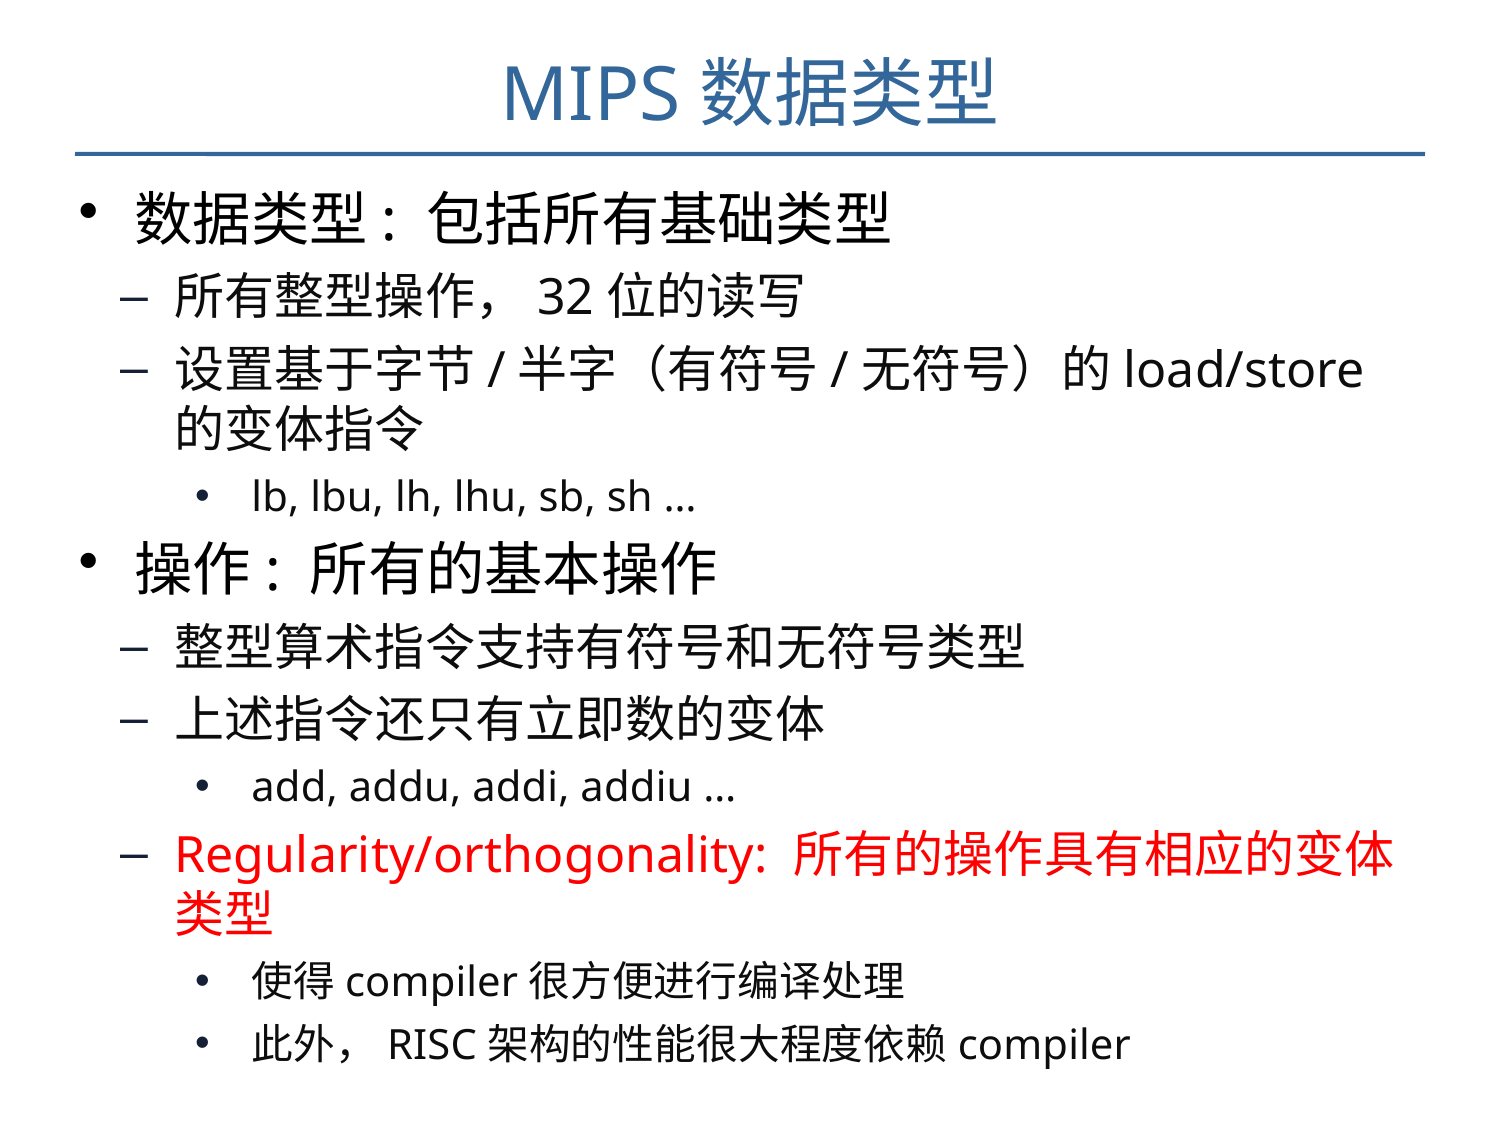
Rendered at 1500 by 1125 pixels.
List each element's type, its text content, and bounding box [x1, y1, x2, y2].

title MIPS数据类型 [0, 34, 1500, 147]
text_box 数据类型: 包括所有基础类型 所有整型操作，32位的读写 设置基于字节/半字（有符号/无符号）的load/store的变体指令 lb, lbu, lh, lhu, sb, sh … 操作: 所有的基本操作 整型算术指令支持有符号和无符号类型 上述指令还只有立即数的变体 add, addu, addi, addiu … Regularity/orthogonality: 所有的操作具有相应的变体类型 使得compiler很方便进行编译处理 此外，RISC架构的性能很大程度依赖compiler [78, 182, 1423, 1068]
